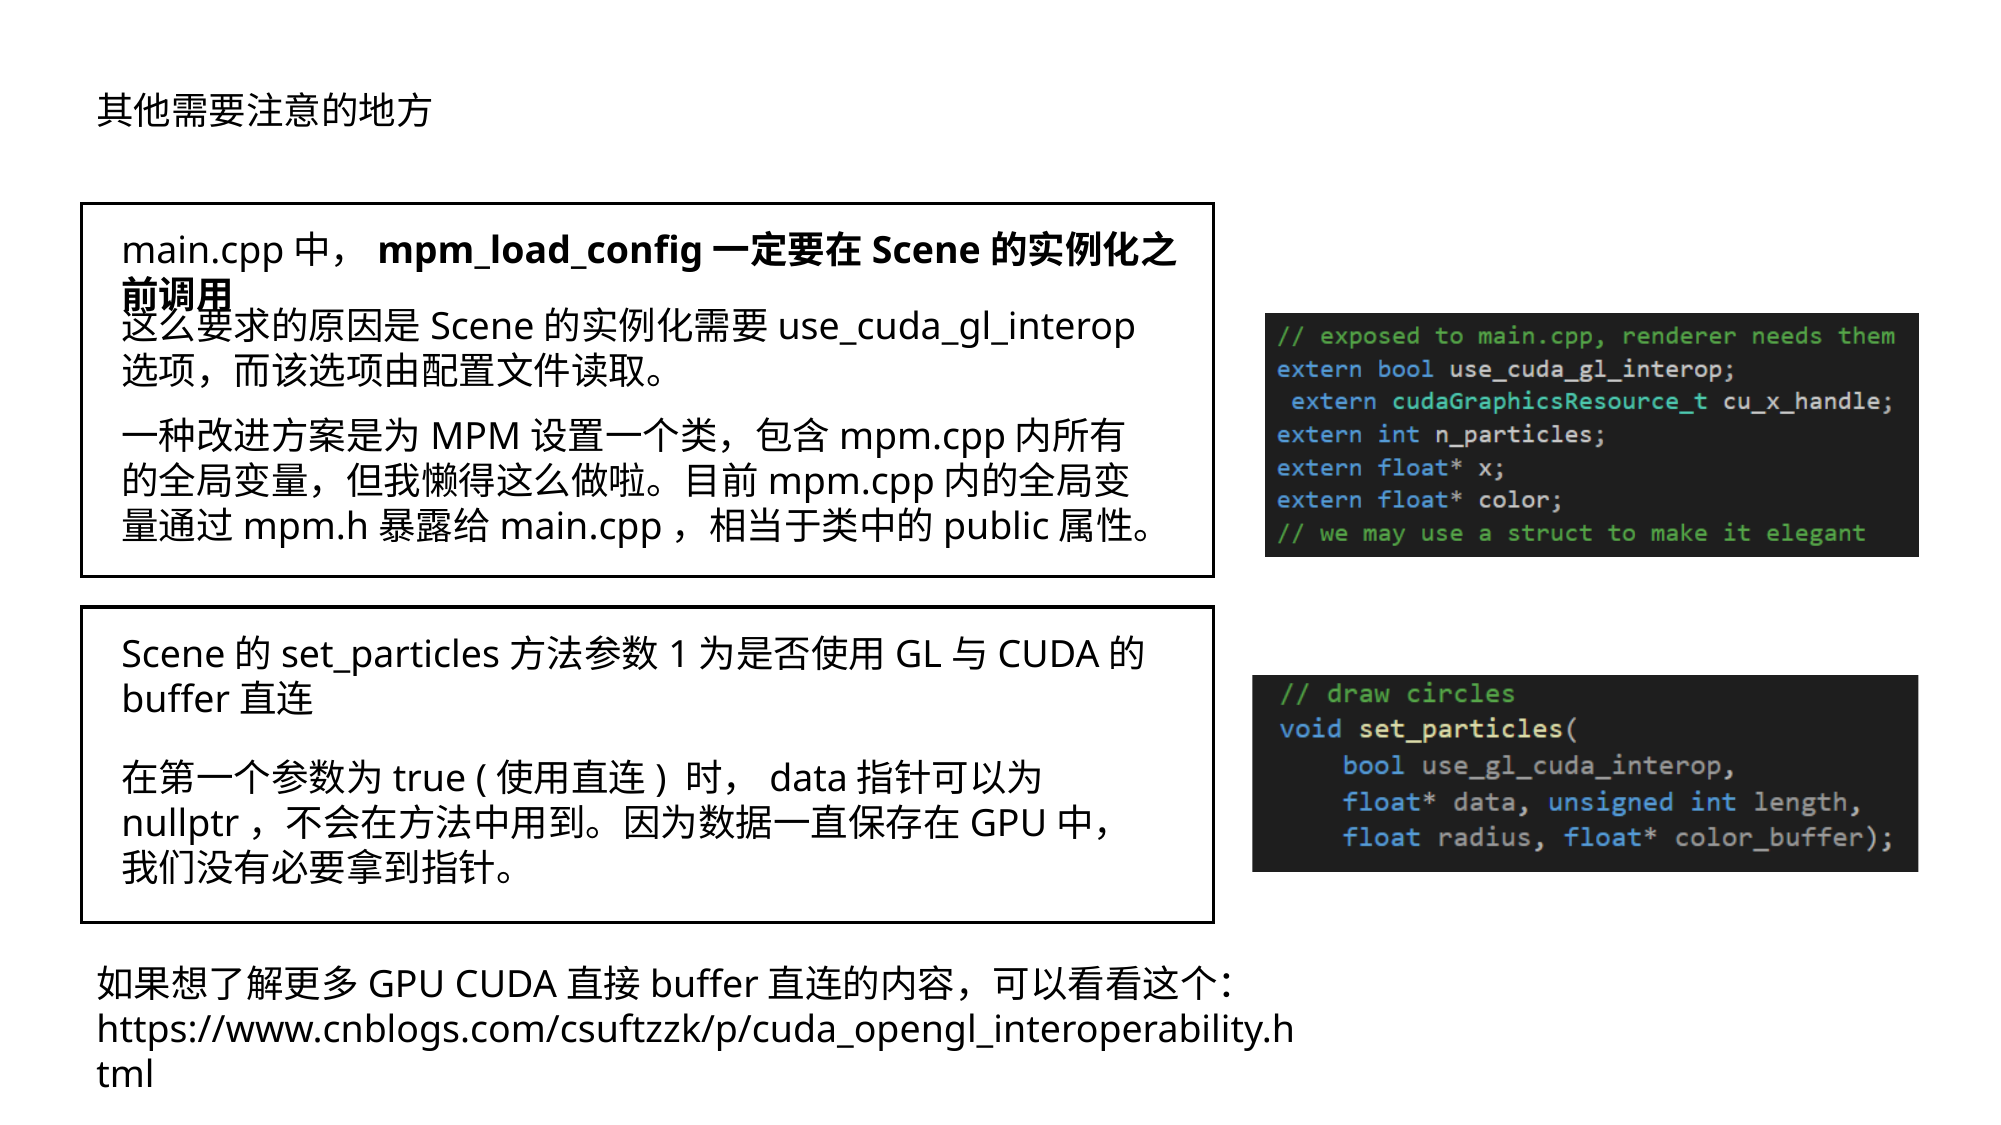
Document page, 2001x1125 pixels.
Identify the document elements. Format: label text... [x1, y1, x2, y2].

picture [1252, 675, 1919, 872]
text_box [81, 606, 1214, 923]
text_box 如果想了解更多GPU CUDA直接buffer直连的内容，可以看看这个：https://www.cnblogs.com/csuftzzk/p/cuda_opengl_interoperability.html [81, 952, 1319, 1103]
text_box 其他需要注意的地方 [81, 79, 492, 140]
picture [1265, 313, 1919, 557]
text_box [81, 202, 1214, 578]
